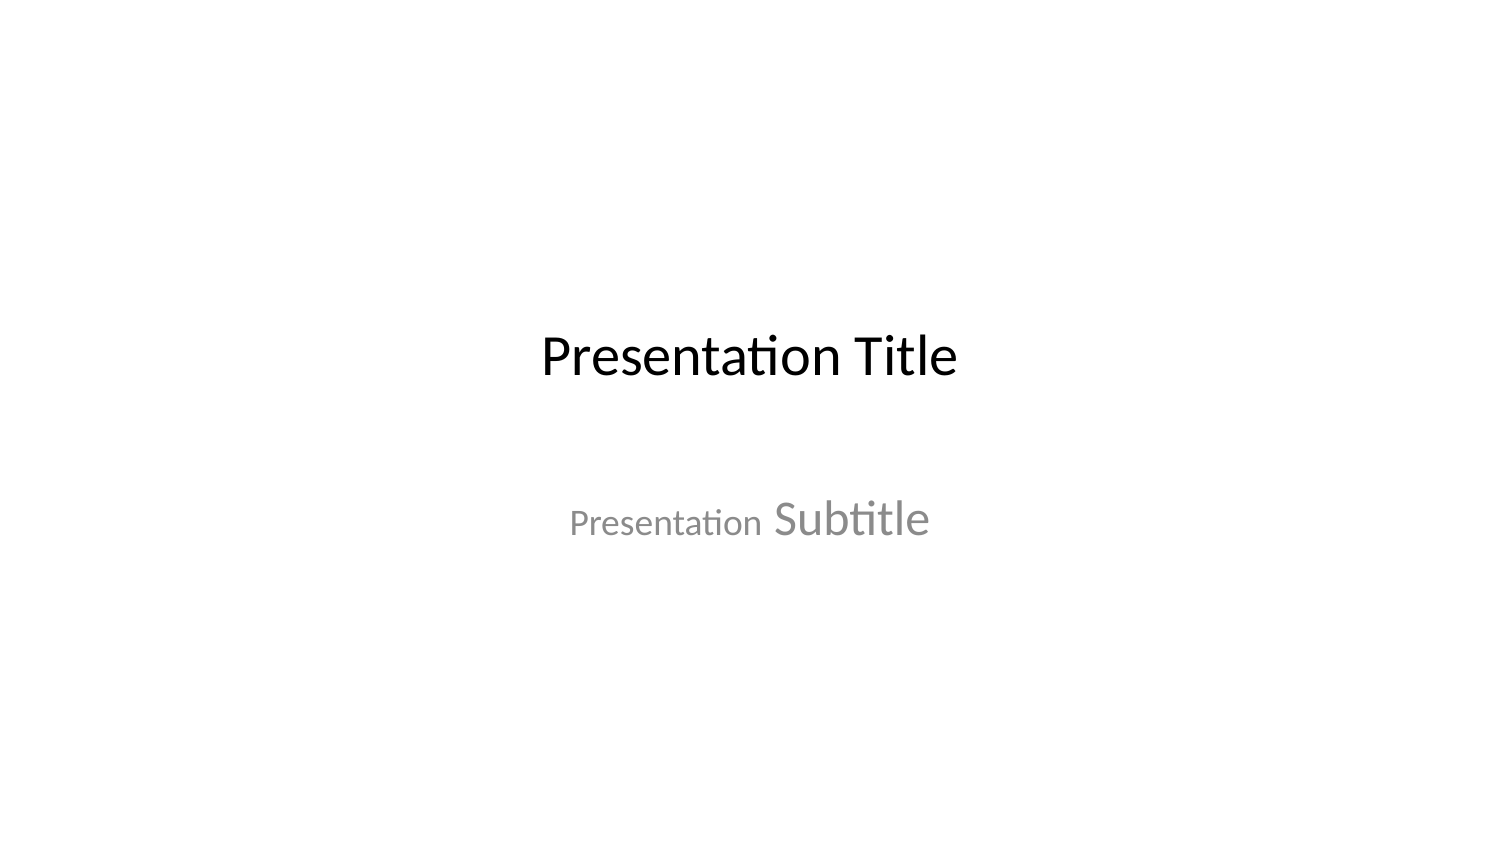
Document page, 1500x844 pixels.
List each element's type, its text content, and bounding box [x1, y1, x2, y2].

subtitle Presentation Subtitle [225, 478, 1275, 694]
title Presentation Title [112, 262, 1388, 443]
